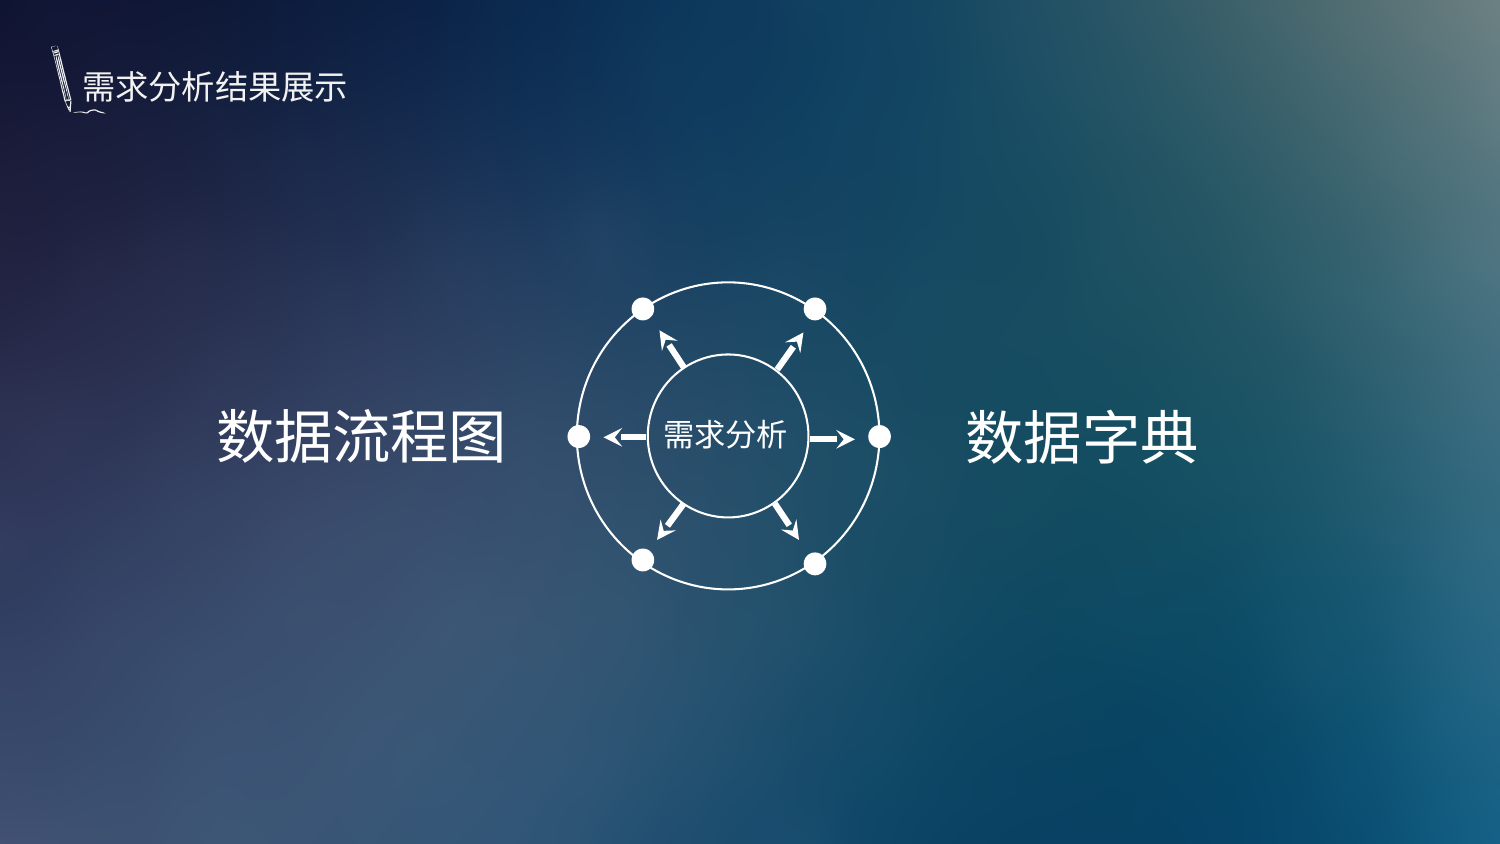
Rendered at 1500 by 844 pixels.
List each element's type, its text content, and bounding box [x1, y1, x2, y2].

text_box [568, 282, 890, 590]
picture [0, 0, 1500, 844]
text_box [647, 354, 812, 518]
text_box 数据字典 [950, 393, 1214, 479]
text_box 需求分析结果展示 [106, 58, 376, 114]
text_box 数据流程图 [201, 392, 523, 478]
